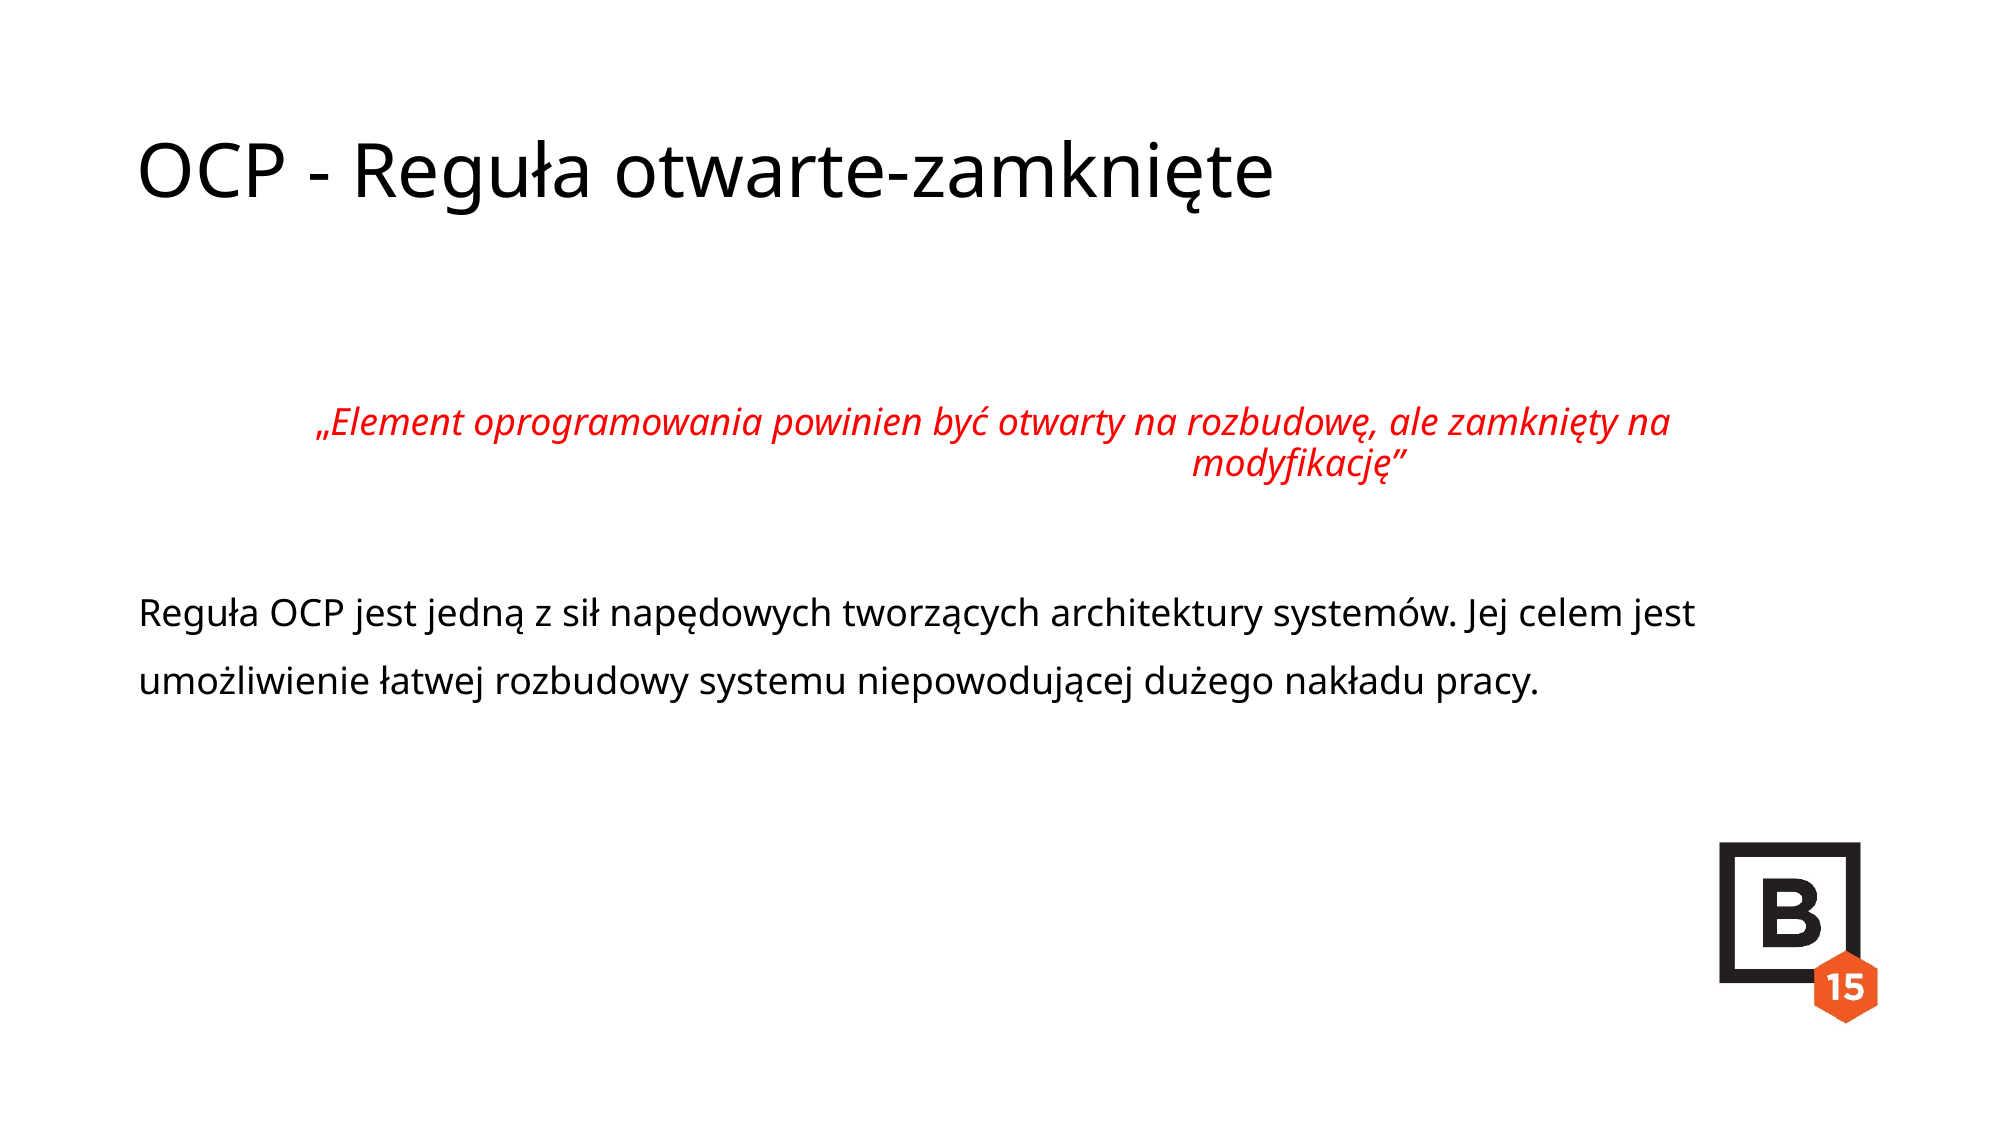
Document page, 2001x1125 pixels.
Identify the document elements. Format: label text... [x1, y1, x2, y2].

list „Element oprogramowania powinien być otwarty na rozbudowę, ale zamknięty na modyfikację” Reguła OCP jest jedną z sił napędowych tworzących architektury systemów. Jej celem jest umożliwienie łatwej rozbudowy systemu niepowodującej dużego nakładu pracy. [123, 268, 1723, 814]
picture [1717, 841, 1879, 1025]
list OCP - Reguła otwarte-zamknięte [122, 124, 1881, 221]
